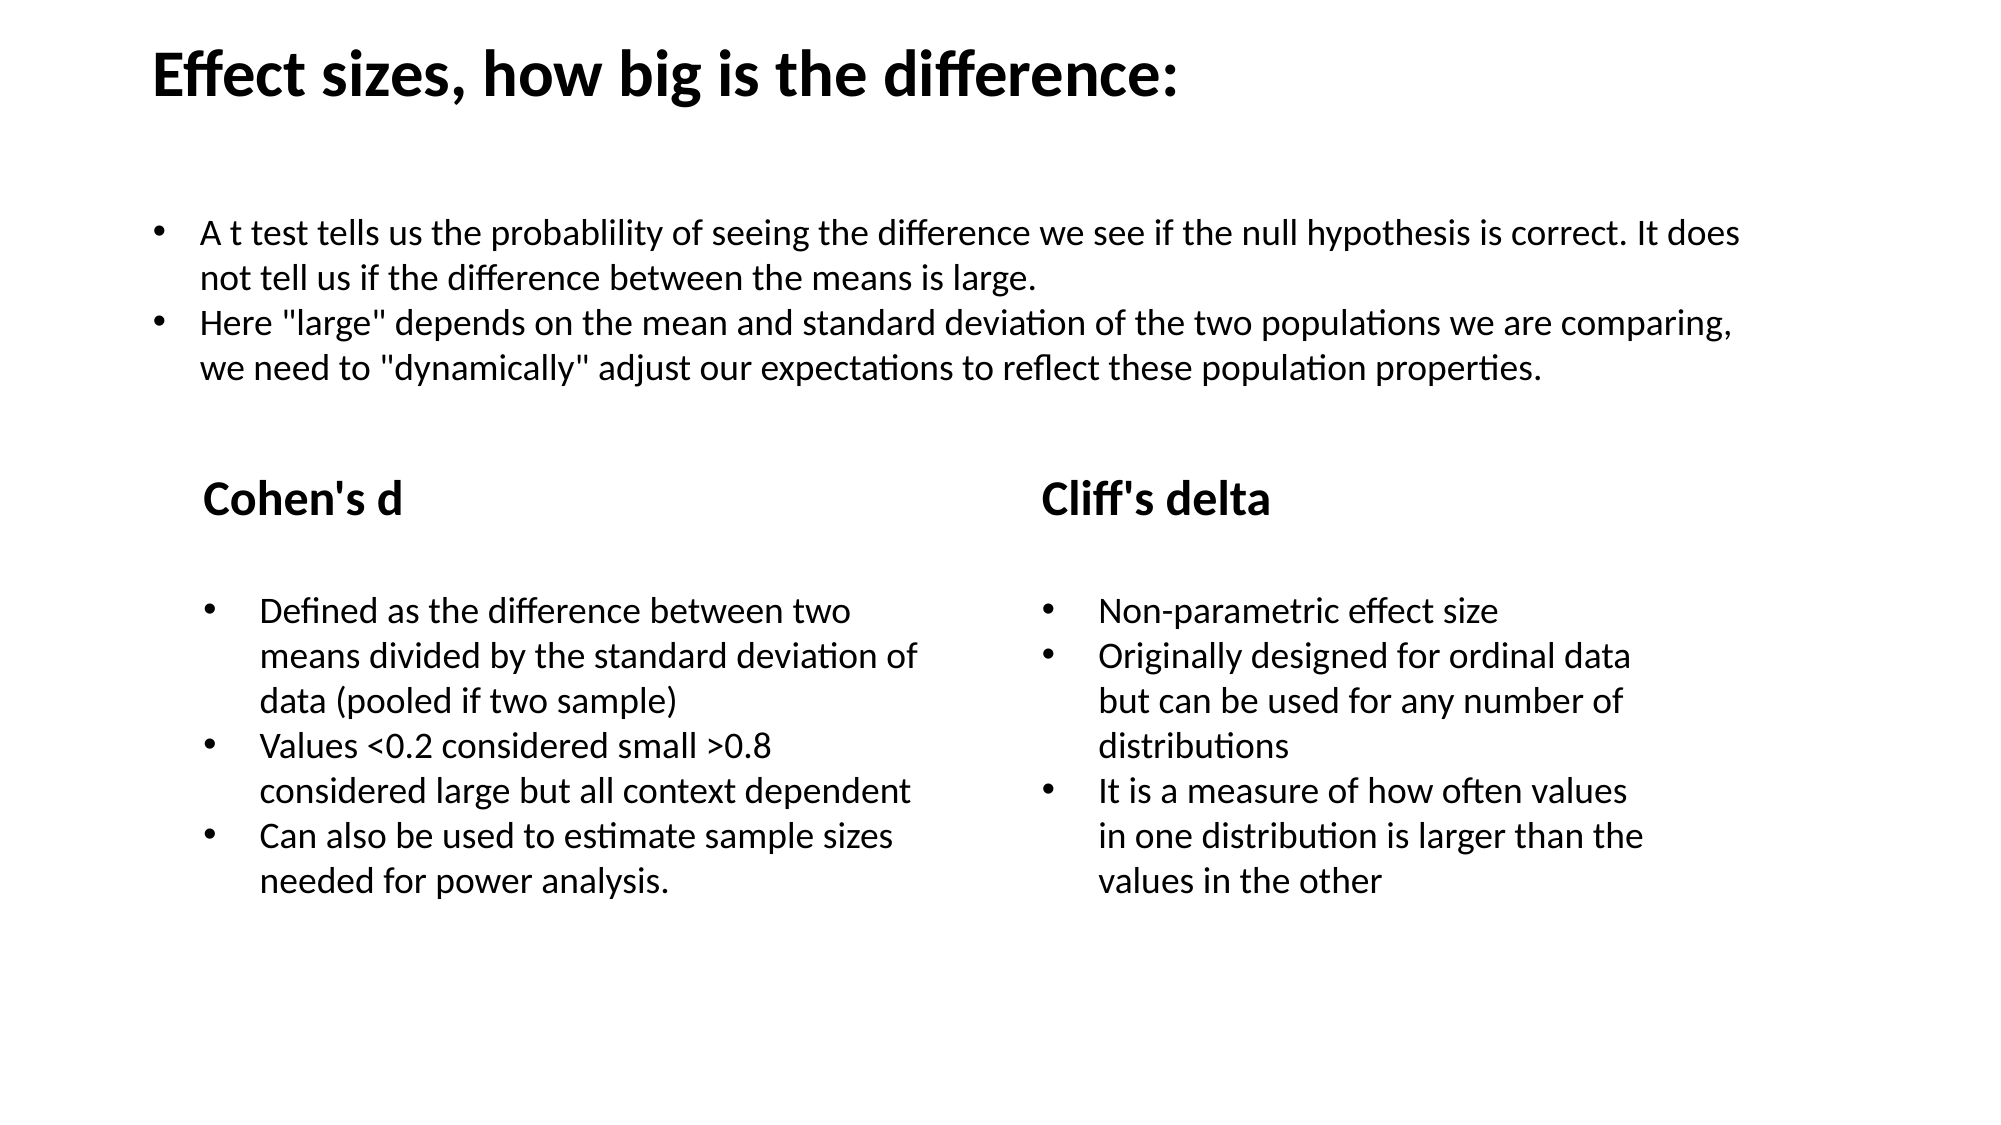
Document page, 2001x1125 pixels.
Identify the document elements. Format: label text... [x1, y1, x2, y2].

text_box Cliff's delta Non-parametric effect size Originally designed for ordinal data but can be used for any number of distributions It is a measure of how often values in one distribution is larger than the values in the other [1026, 458, 1679, 909]
title Effect sizes, how big is the difference: [137, 0, 1863, 151]
text_box A t test tells us the probablility of seeing the difference we see if the null hypothesis is correct. It does not tell us if the difference between the means is large. Here "large" depends on the mean and standard deviation of the two populations we are comparing, we need to "dynamically" adjust our expectations to reflect these population properties. [137, 200, 1784, 396]
text_box Cohen's d Defined as the difference between two means divided by the standard deviation of data (pooled if two sample) Values <0.2 considered small >0.8 considered large but all context dependent Can also be used to estimate sample sizes needed for power analysis. [188, 458, 935, 909]
